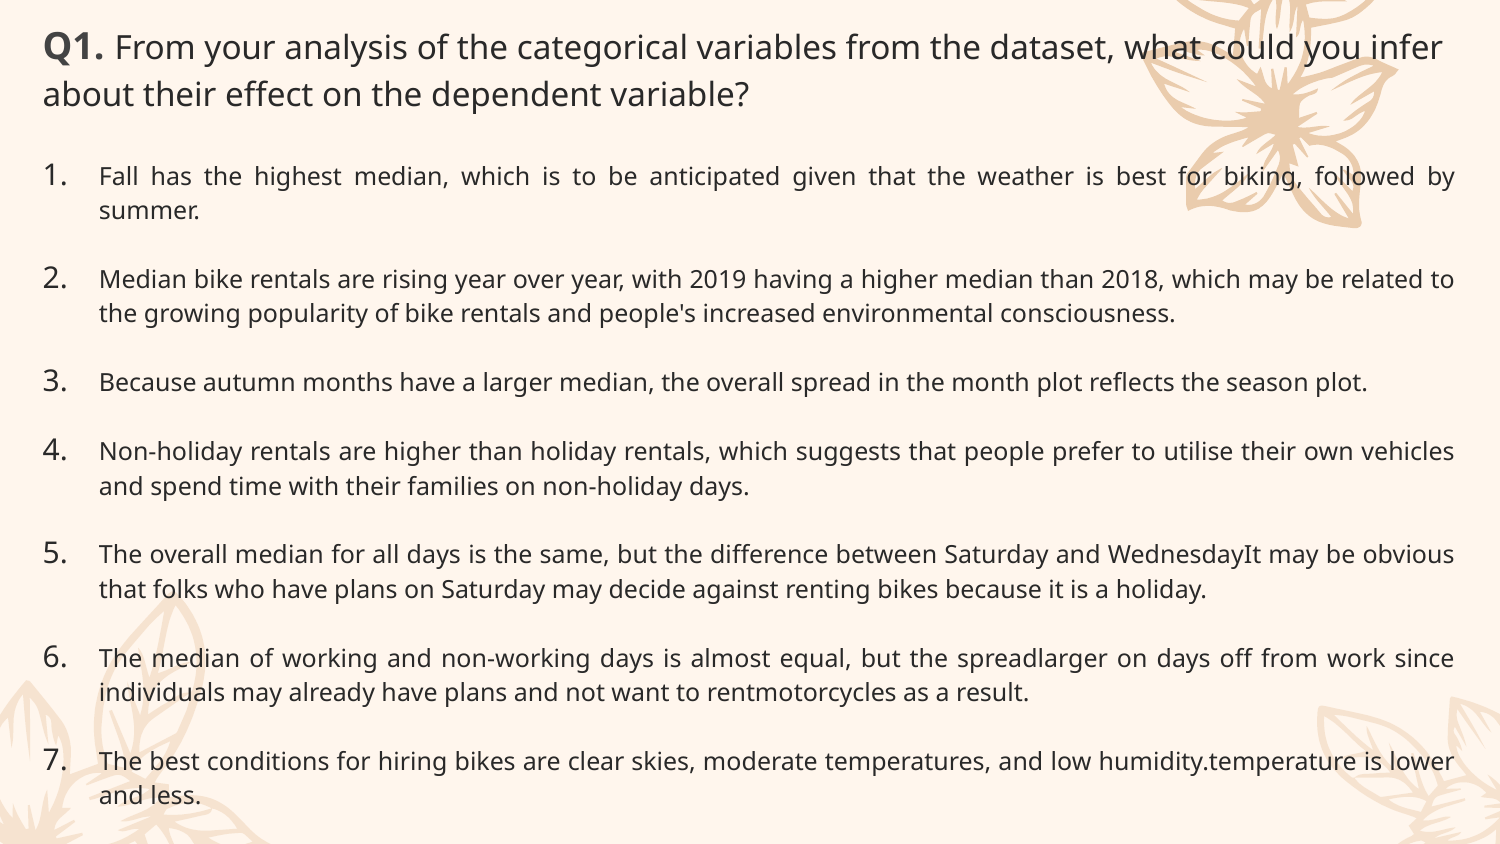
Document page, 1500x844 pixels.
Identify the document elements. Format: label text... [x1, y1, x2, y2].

text_box Q1. From your analysis of the categorical variables from the dataset, what could you infer about their effect on the dependent variable? Fall has the highest median, which is to be anticipated given that the weather is best for biking, followed by summer. Median bike rentals are rising year over year, with 2019 having a higher median than 2018, which may be related to the growing popularity of bike rentals and people's increased environmental consciousness. Because autumn months have a larger median, the overall spread in the month plot reflects the season plot. Non-holiday rentals are higher than holiday rentals, which suggests that people prefer to utilise their own vehicles and spend time with their families on non-holiday days. The overall median for all days is the same, but the difference between Saturday and WednesdayIt may be obvious that folks who have plans on Saturday may decide against renting bikes because it is a holiday. The median of working and non-working days is almost equal, but the spreadlarger on days off from work since individuals may already have plans and not want to rentmotorcycles as a result. The best conditions for hiring bikes are clear skies, moderate temperatures, and low humidity.temperature is lower and less. [27, 0, 1473, 844]
